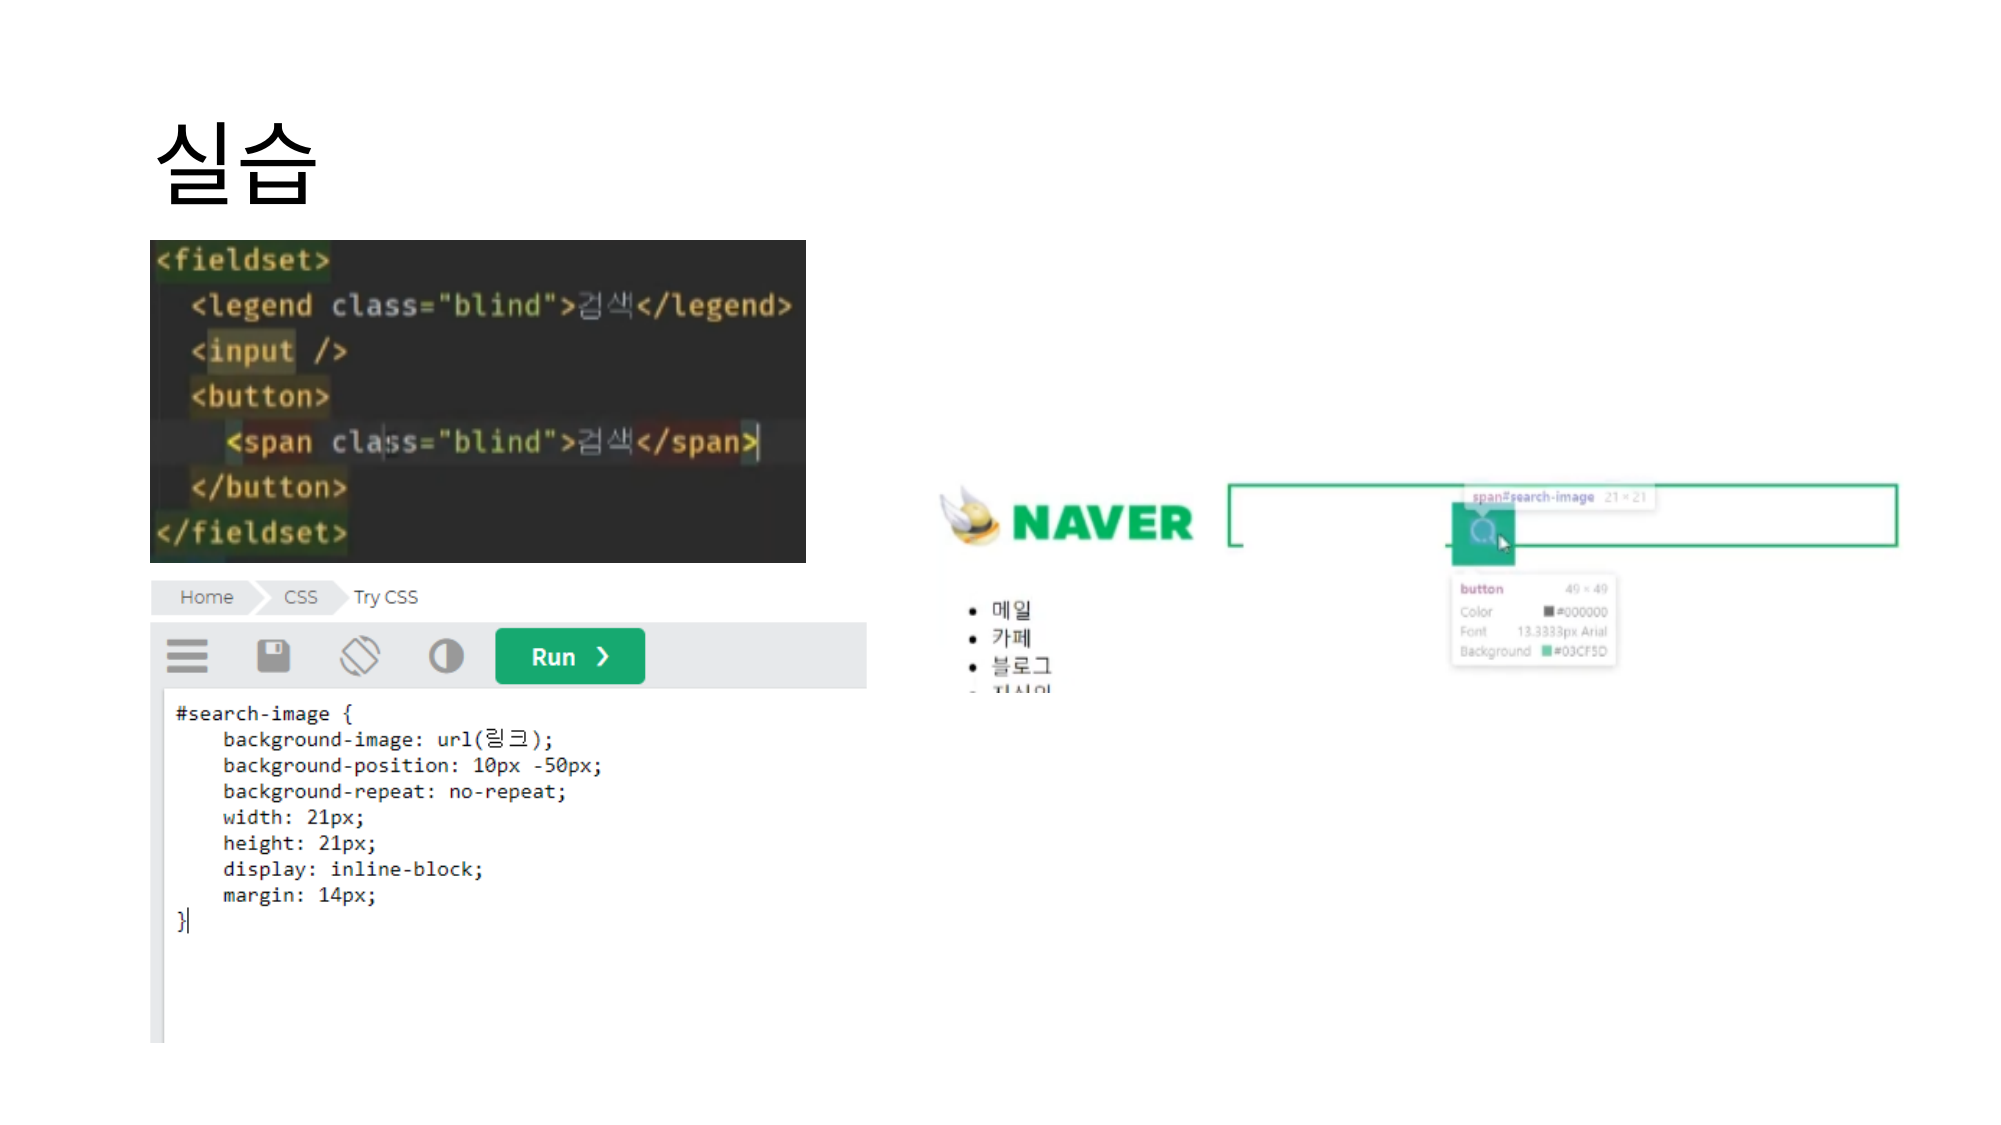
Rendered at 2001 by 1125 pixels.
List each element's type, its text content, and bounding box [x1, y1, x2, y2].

title 실습 [137, 59, 1863, 278]
picture [934, 471, 1929, 693]
picture [150, 240, 867, 1043]
